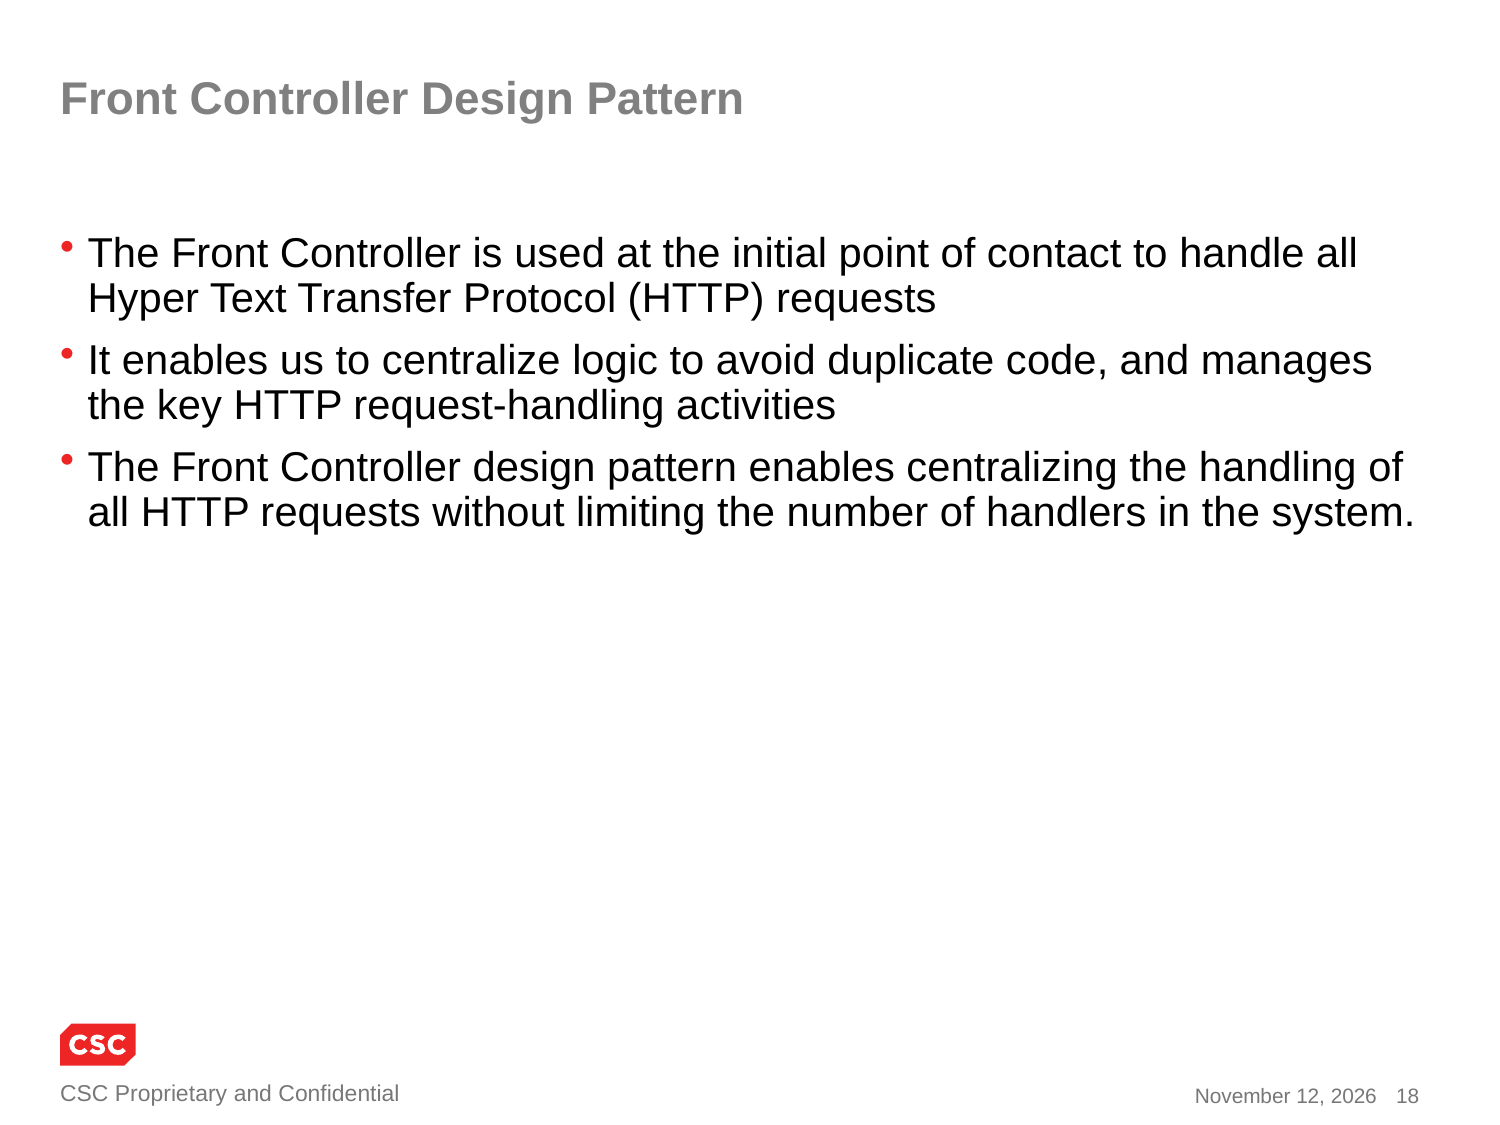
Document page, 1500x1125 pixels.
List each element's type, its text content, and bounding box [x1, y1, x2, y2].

list The Front Controller is used at the initial point of contact to handle all Hyper Text Transfer Protocol (HTTP) requests It enables us to centralize logic to avoid duplicate code, and manages the key HTTP request-handling activities The Front Controller design pattern enables centralizing the handling of all HTTP requests without limiting the number of handlers in the system. [60, 231, 1440, 545]
title Front Controller Design Pattern [60, 74, 1440, 204]
